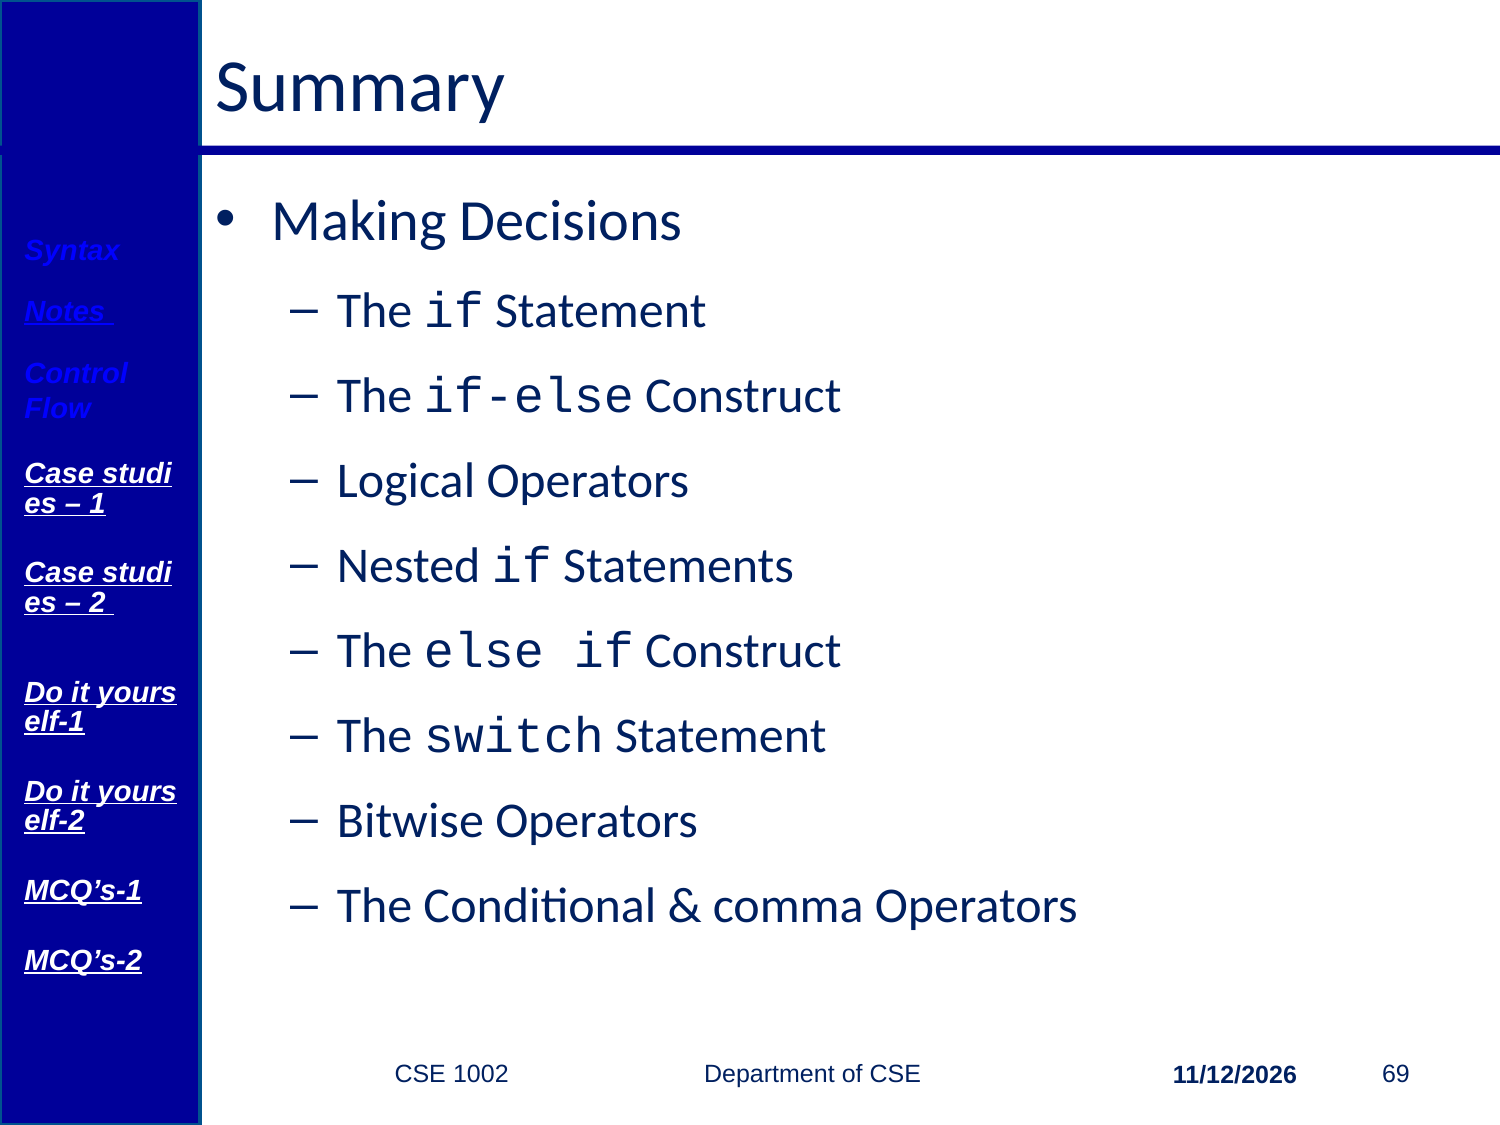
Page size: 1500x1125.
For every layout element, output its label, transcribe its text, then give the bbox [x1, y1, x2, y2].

slide_number 69 [1312, 1042, 1425, 1103]
title Summary [200, 24, 1375, 138]
text_box Syntax Notes Control Flow Case studies – 1 Case studies – 2 Do it yourself-1 Do it yourself-2 MCQ’s-1 MCQ’s-2 [0, 223, 200, 902]
list Making Decisions The if Statement The if-else Construct Logical Operators Nested if Statements The else if Construct The switch Statement Bitwise Operators The Conditional & comma Operators [200, 174, 1425, 1005]
footer CSE 1002 Department of CSE [212, 1042, 938, 1103]
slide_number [1050, 1043, 1313, 1104]
